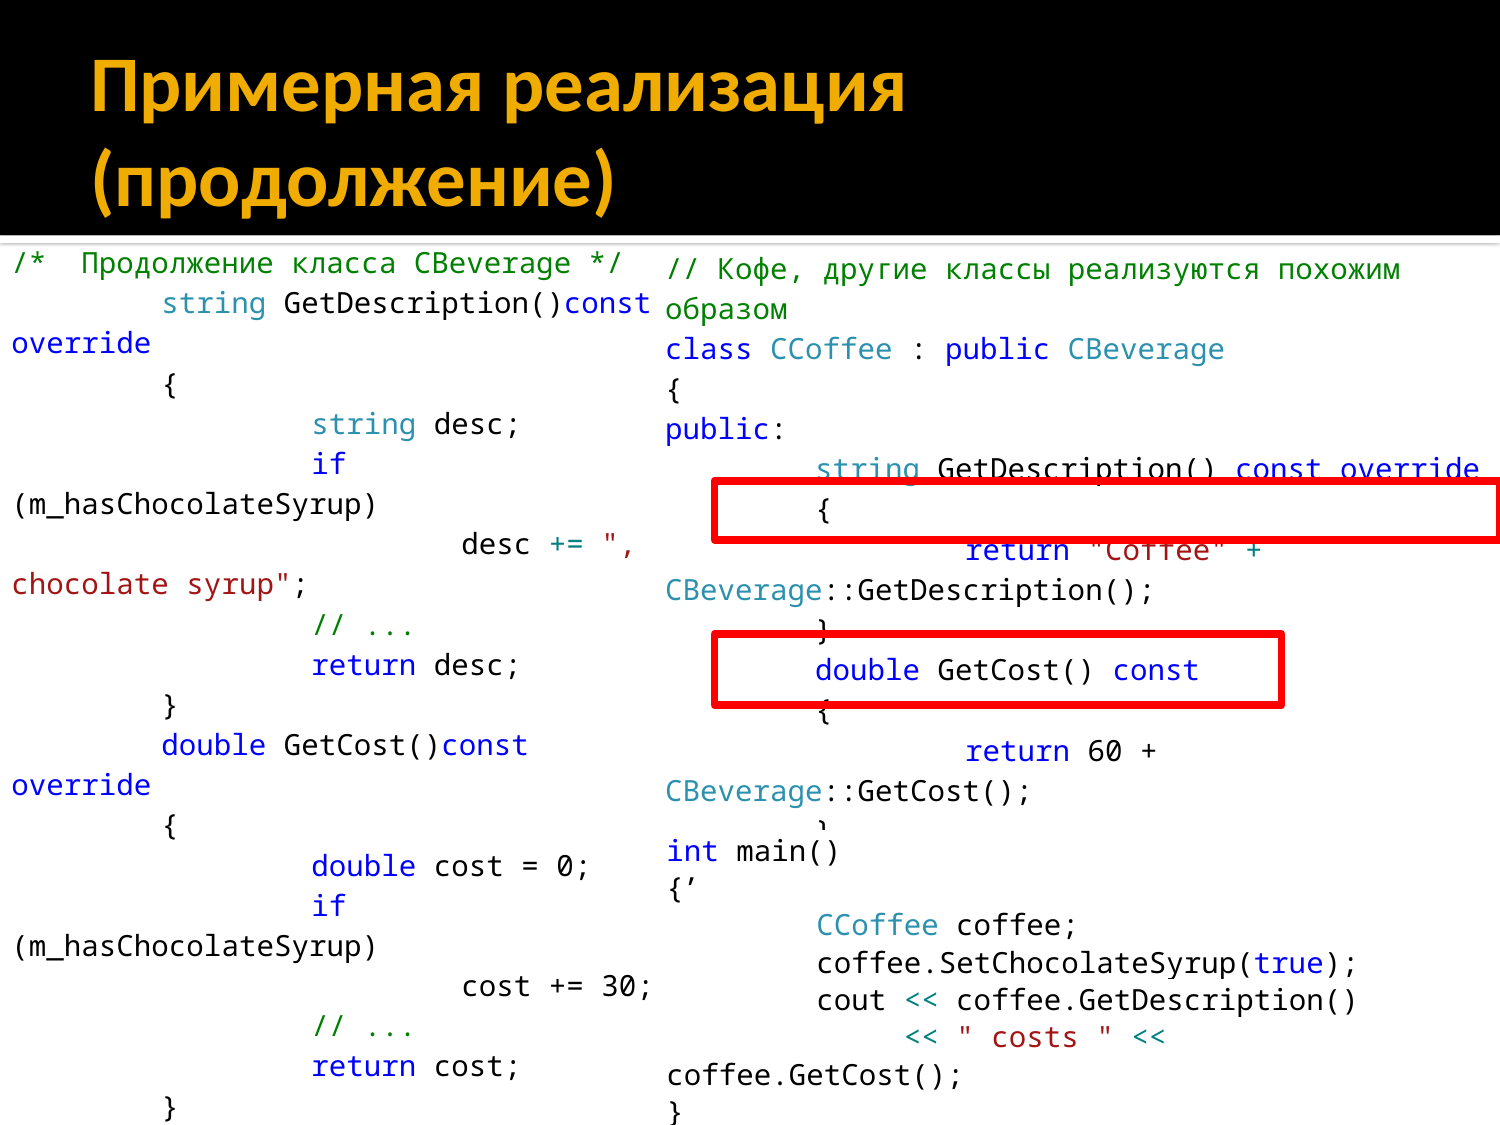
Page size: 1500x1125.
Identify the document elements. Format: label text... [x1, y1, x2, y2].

title Примерная реализация (продолжение) [75, 24, 1425, 231]
text_box int main() { CCoffee coffee; coffee.SetChocolateSyrup(true); cout << coffee.GetDescription() << " costs " << coffee.GetCost(); } [651, 821, 1471, 1125]
text_box /* Продолжение класса CBeverage */ string GetDescription()const override { string desc; if (m_hasChocolateSyrup) desc += ", chocolate syrup"; // ... return desc; } double GetCost()const override { double cost = 0; if (m_hasChocolateSyrup) cost += 30; // ... return cost; } private: bool m_hasChocolateSyrup = false; /* флаги наличия остальных дополнений */ }; [0, 231, 691, 1125]
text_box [650, 237, 1500, 781]
